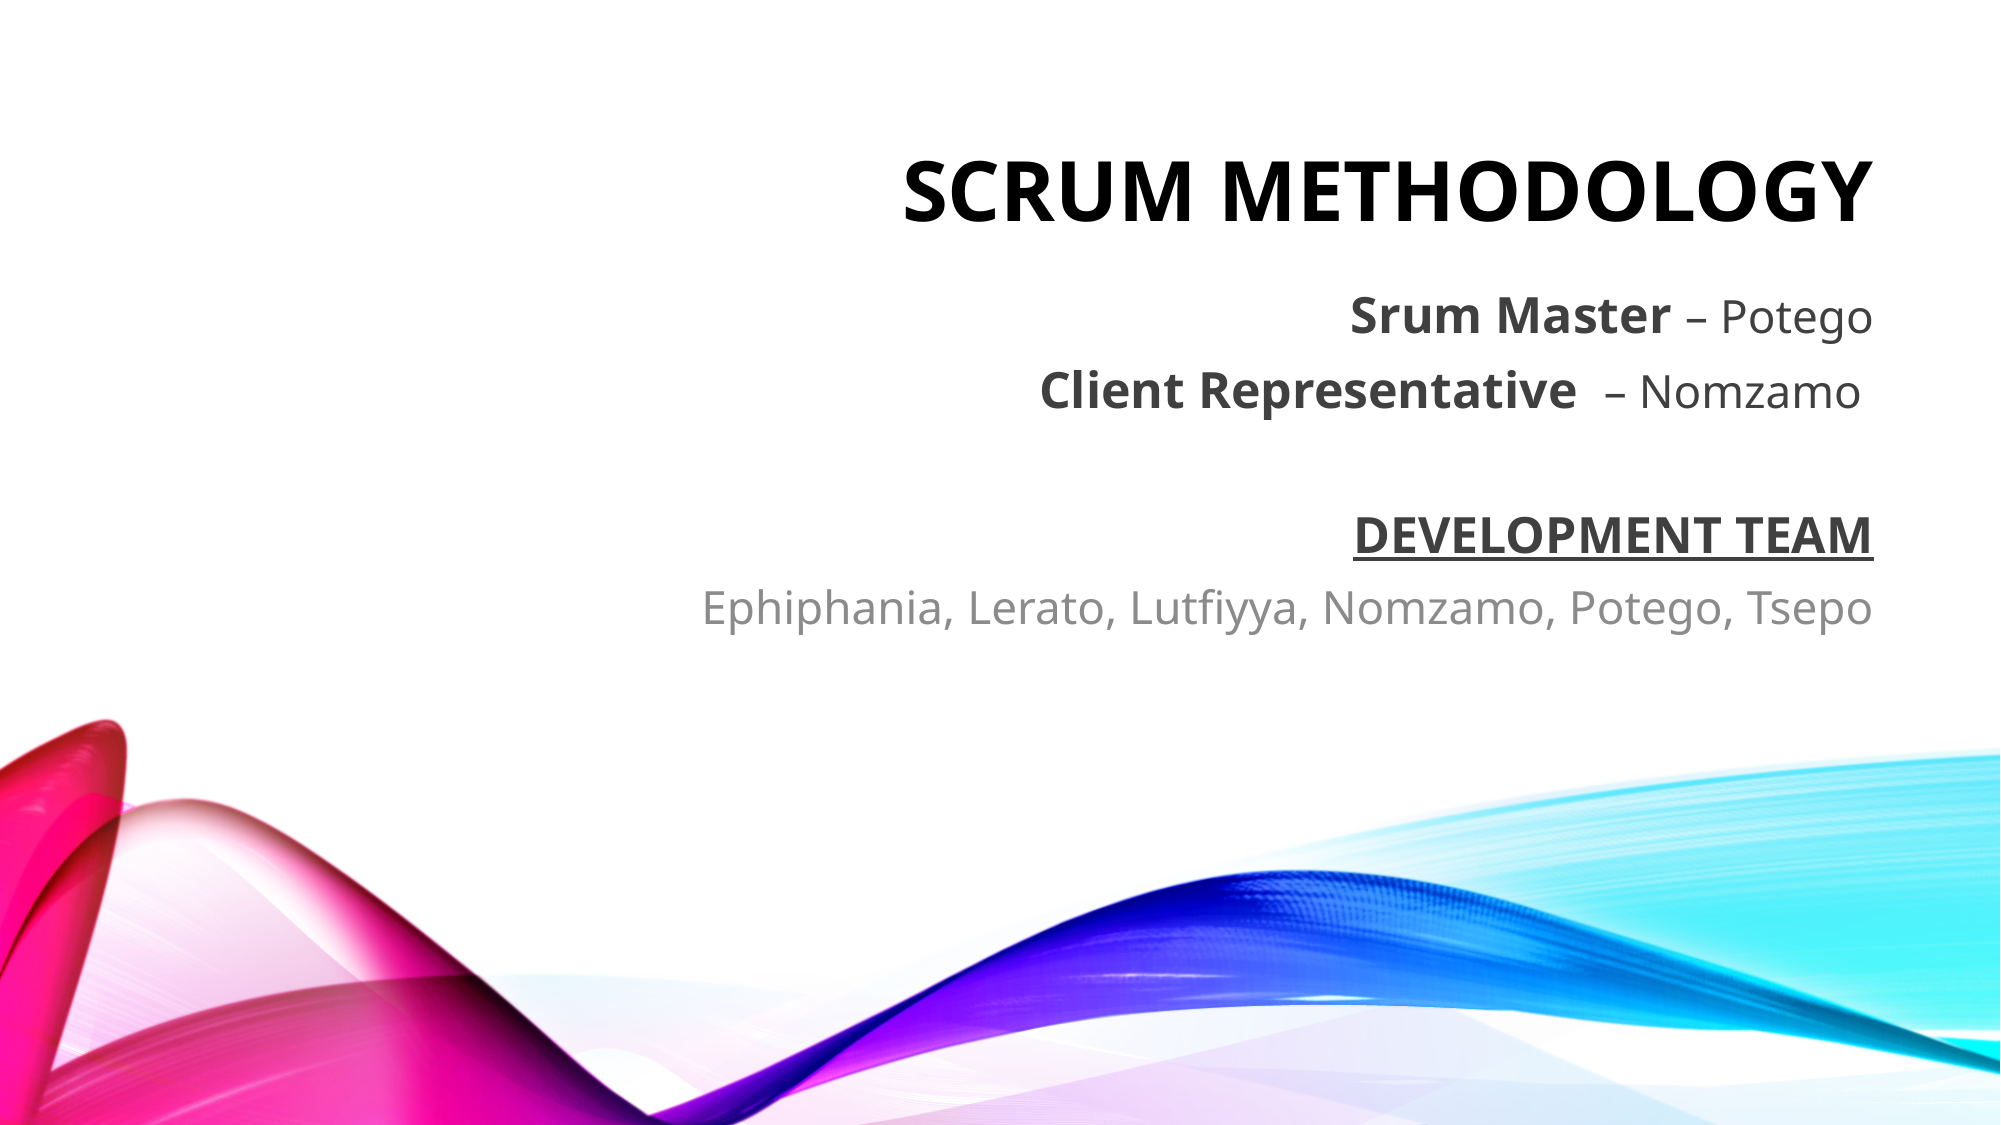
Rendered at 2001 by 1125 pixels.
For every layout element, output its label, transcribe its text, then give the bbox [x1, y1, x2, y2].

list Srum Master – Potego Client Representative – Nomzamo DEVELOPMENT TEAM Ephiphania, Lerato, Lutfiyya, Nomzamo, Potego, Tsepo [168, 283, 1889, 755]
picture [1795, 1003, 1806, 1008]
picture [0, 717, 2000, 1125]
title SCRUM Methodology [113, 76, 1889, 248]
